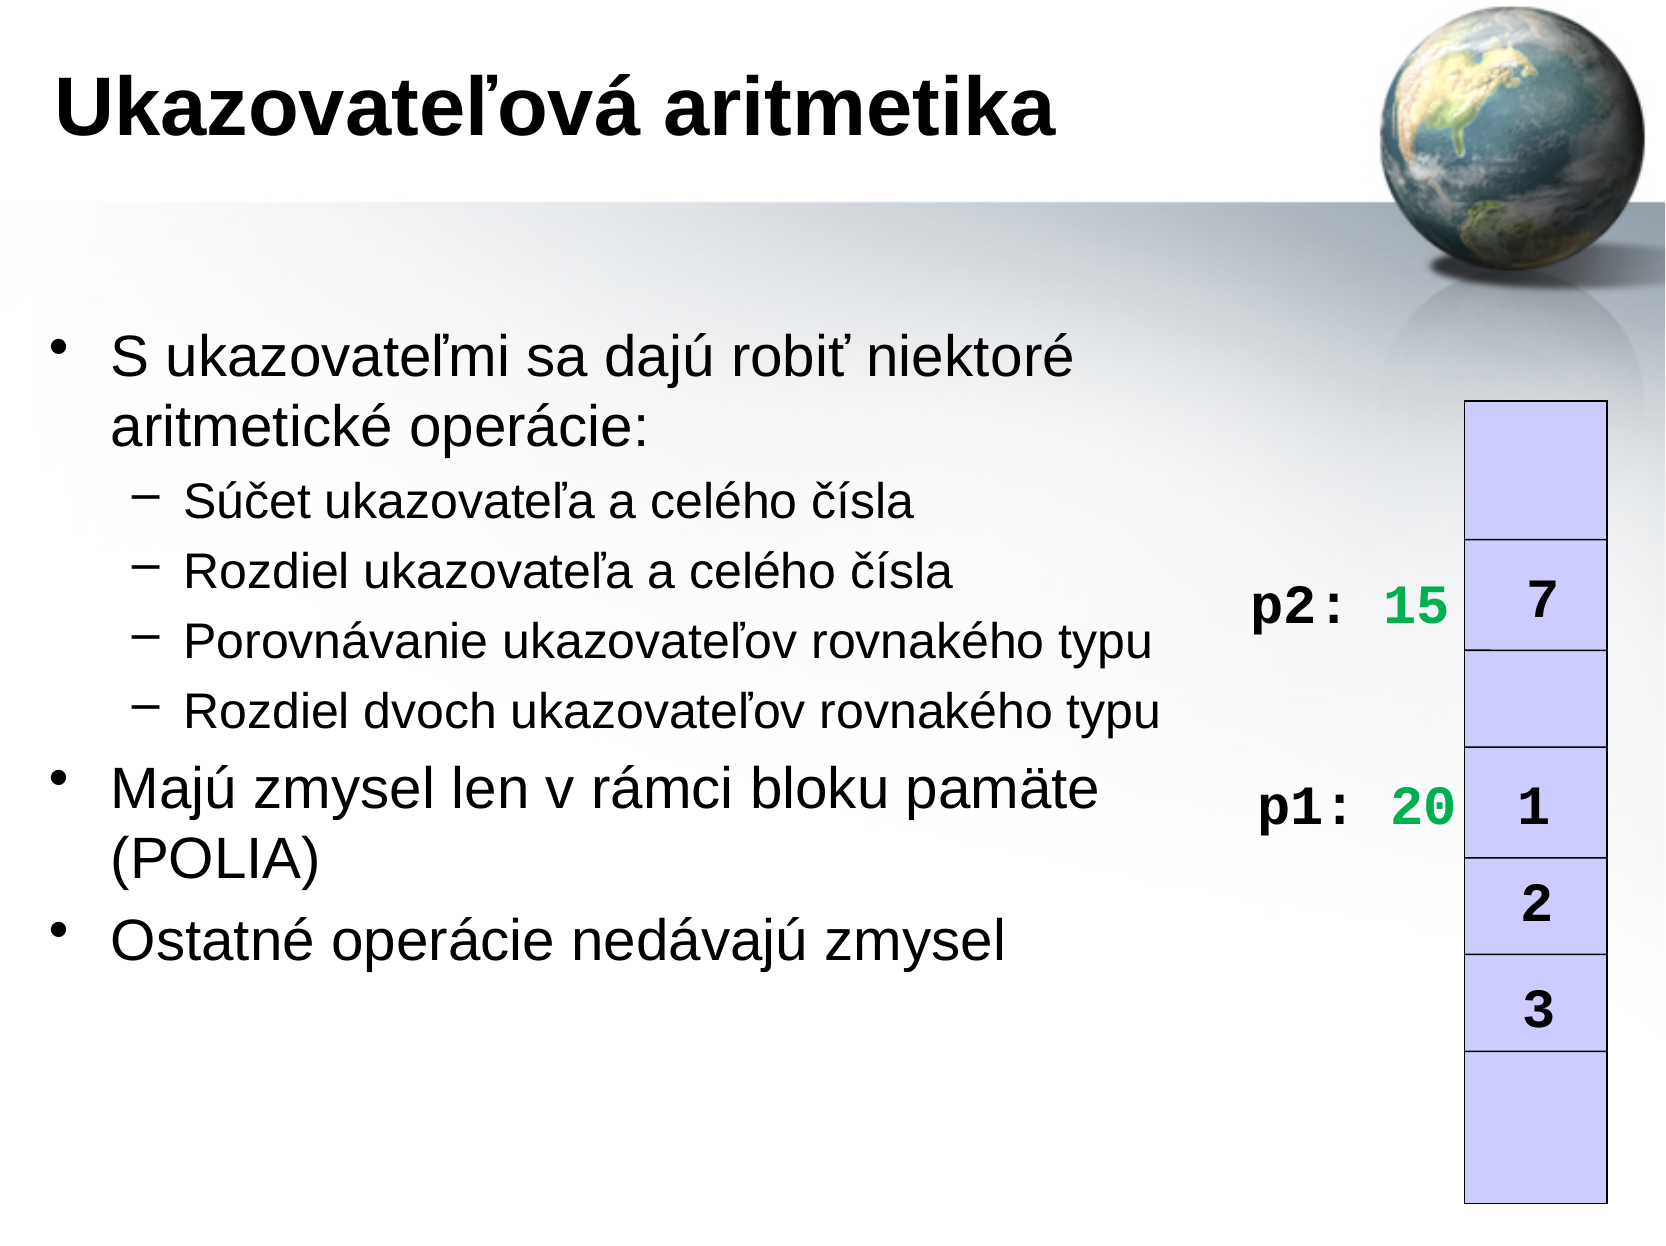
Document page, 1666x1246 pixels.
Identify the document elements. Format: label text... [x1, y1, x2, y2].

text_box p2: 15 [1233, 560, 1476, 644]
text_box 1 [1501, 760, 1580, 844]
text_box [1464, 858, 1608, 954]
text_box p1: 20 [1240, 760, 1464, 844]
text_box 7 [1510, 553, 1575, 637]
text_box [1464, 1052, 1608, 1204]
text_box [1464, 651, 1608, 747]
picture [0, 0, 1666, 1246]
title Ukazovateľová aritmetika [37, 24, 1375, 179]
text_box [1464, 748, 1608, 857]
text_box [1464, 540, 1608, 650]
text_box [1464, 955, 1608, 1051]
list S ukazovateľmi sa dajú robiť niektoré aritmetické operácie: Súčet ukazovateľa a celého čísla Rozdiel ukazovateľa a celého čísla Porovnávanie ukazovateľov rovnakého typu Rozdiel dvoch ukazovateľov rovnakého typu Majú zmysel len v rámci bloku pamäte (POLIA) Ostatné operácie nedávajú zmysel [32, 310, 1283, 1111]
text_box 2 [1503, 857, 1580, 941]
text_box [1464, 401, 1608, 539]
text_box 3 [1505, 963, 1552, 1047]
